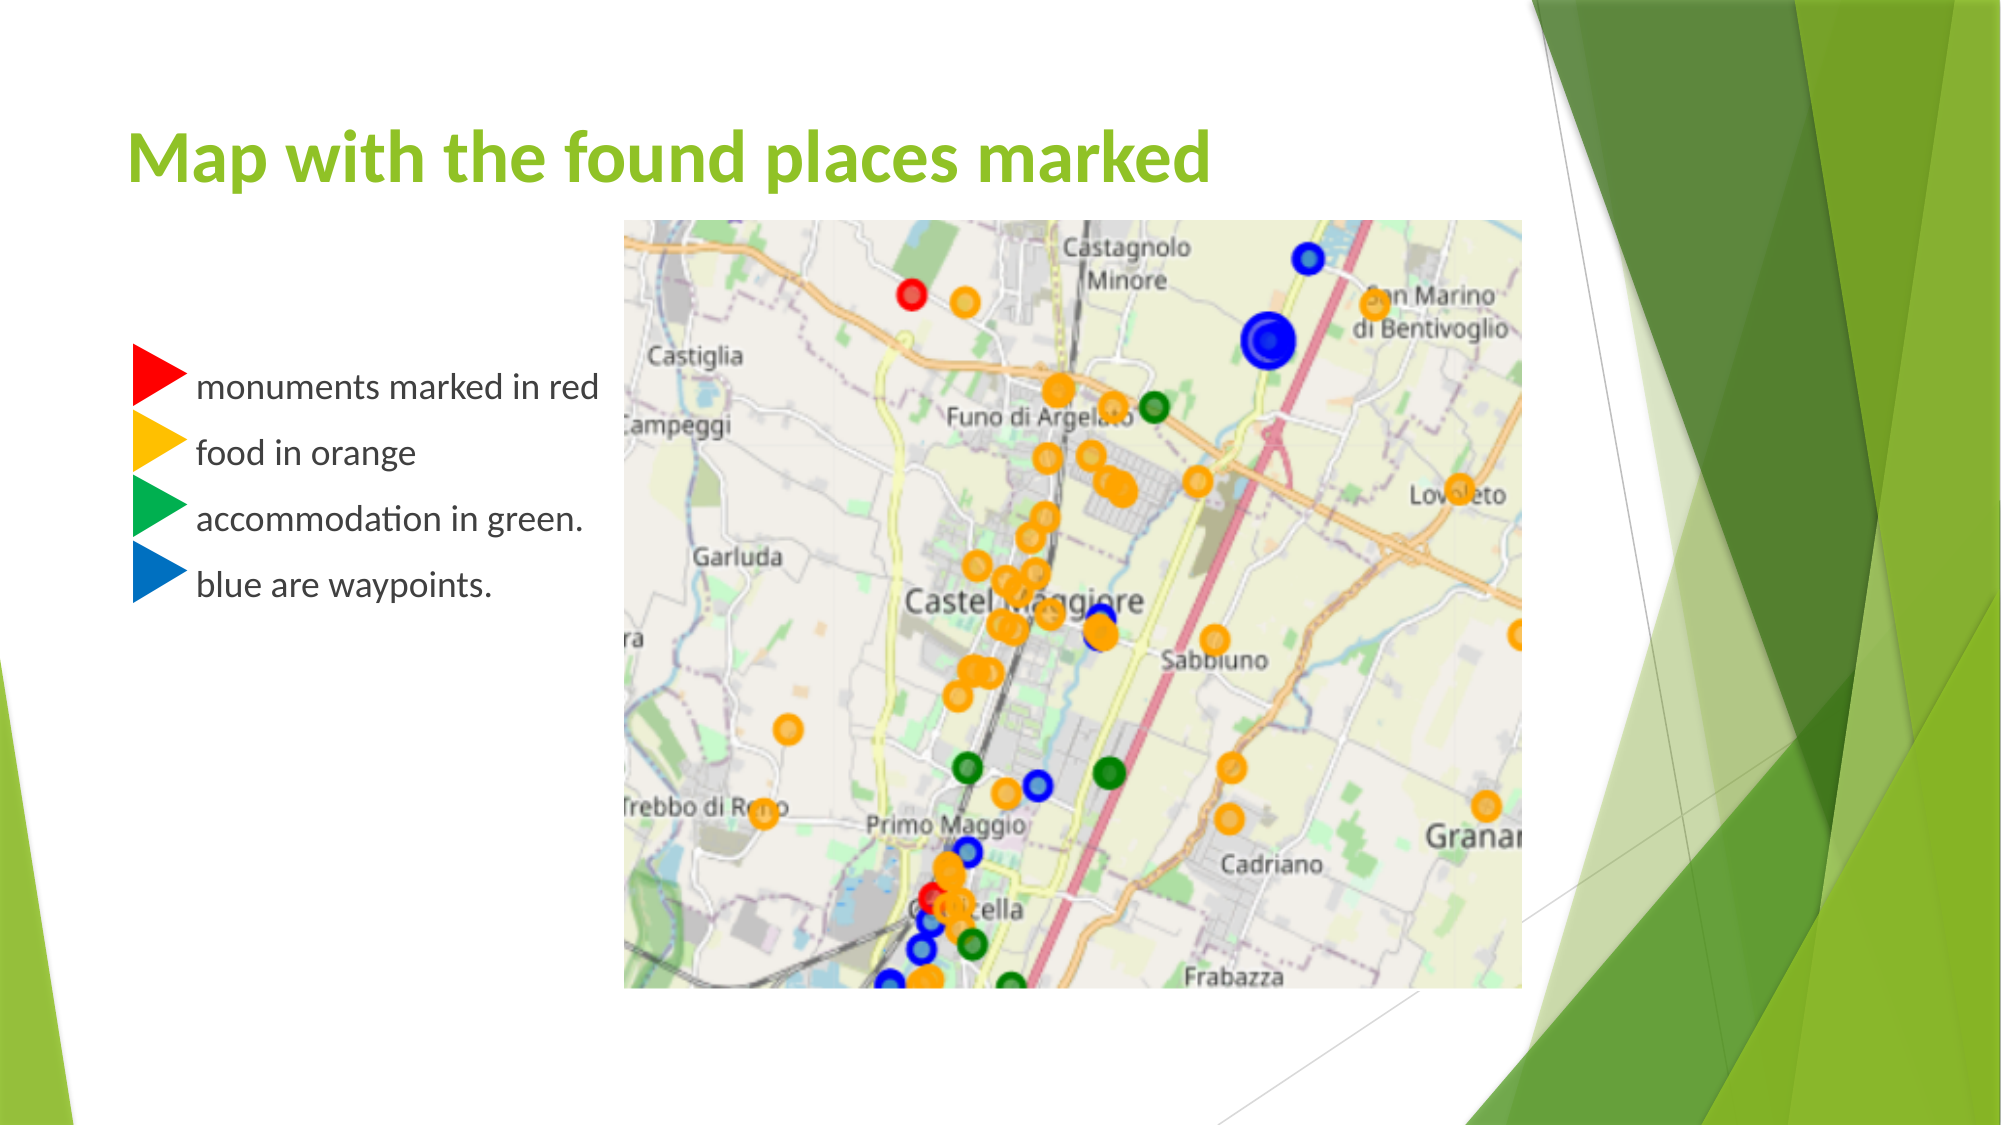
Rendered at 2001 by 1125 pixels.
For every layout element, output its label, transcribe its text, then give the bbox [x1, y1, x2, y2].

list monuments marked in red food in orange accommodation in green. blue are waypoints. [111, 354, 619, 992]
picture [624, 219, 1522, 992]
title Map with the found places marked [111, 99, 1522, 317]
